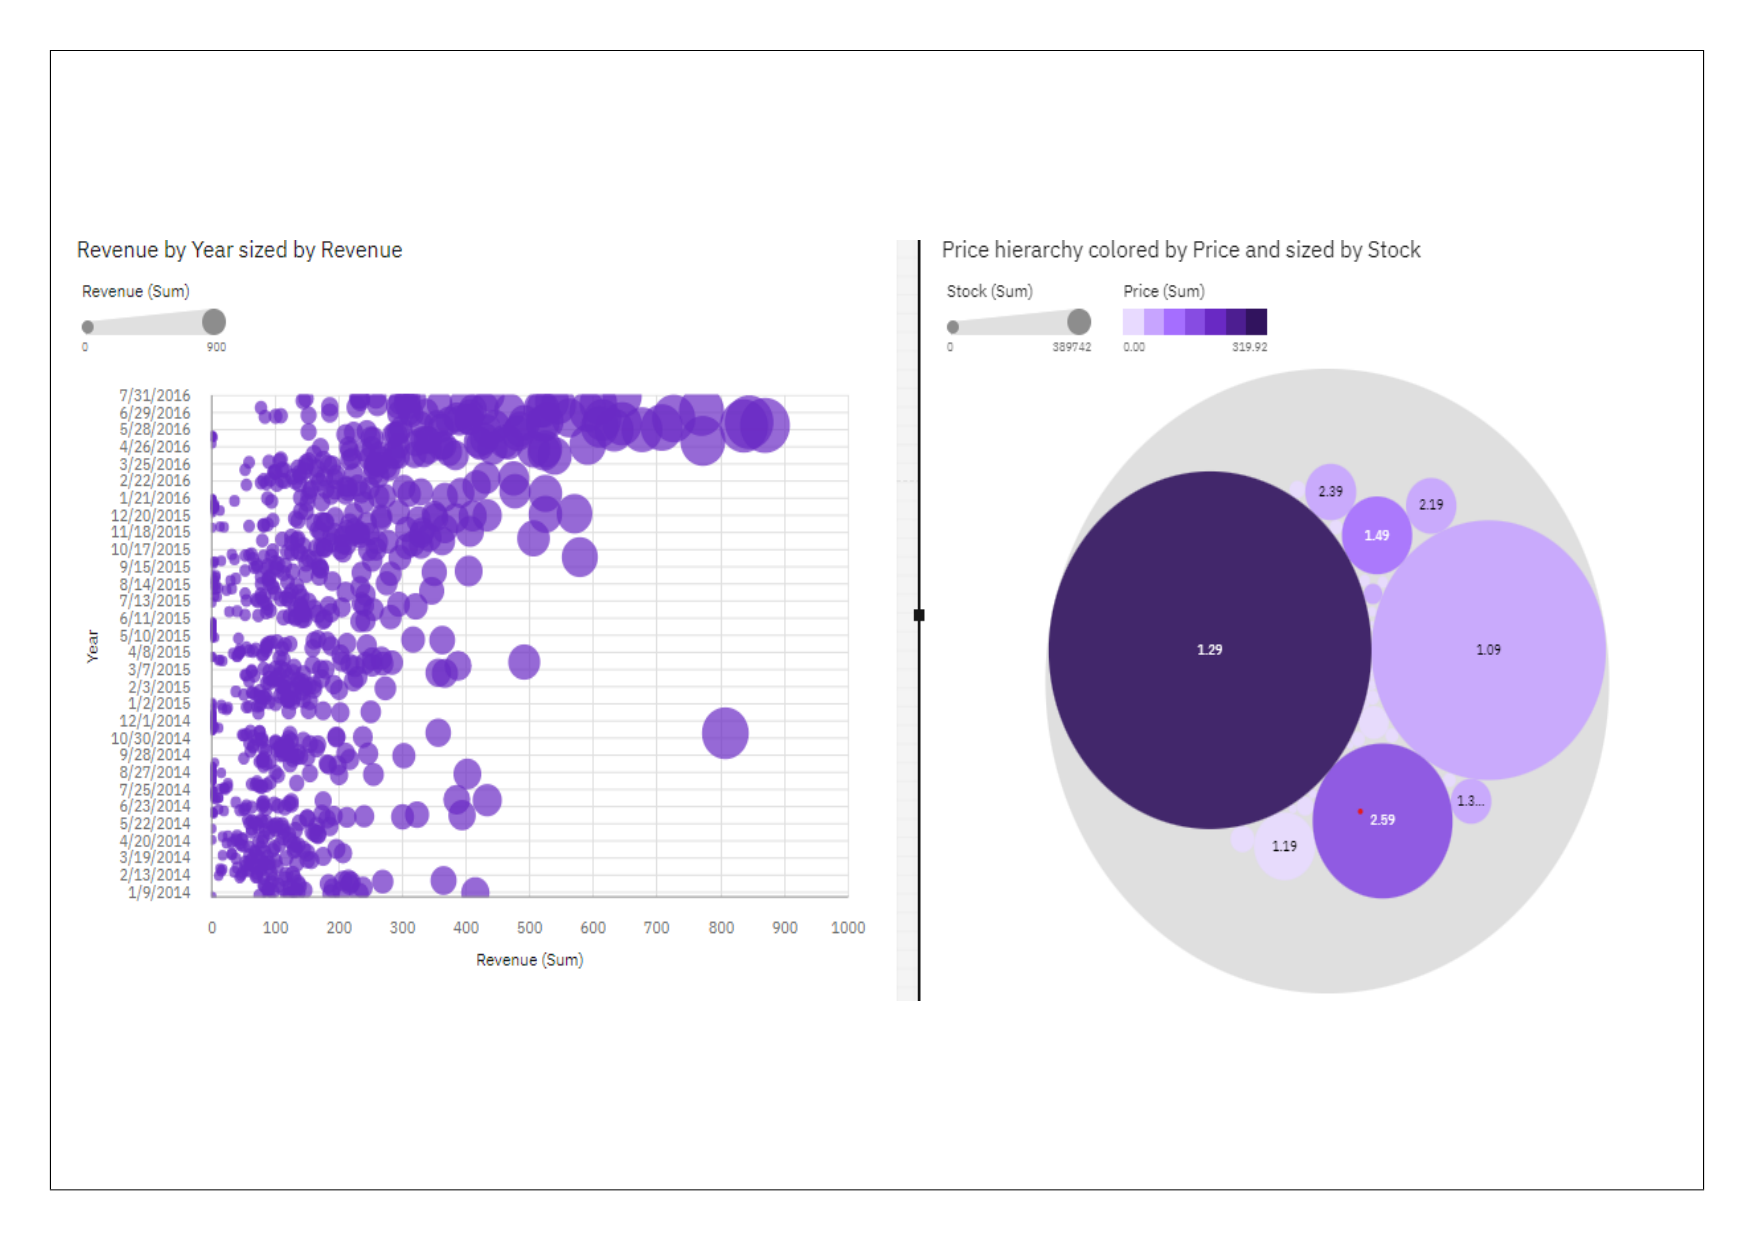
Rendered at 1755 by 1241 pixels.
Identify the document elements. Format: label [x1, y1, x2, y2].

picture [70, 240, 1684, 1001]
